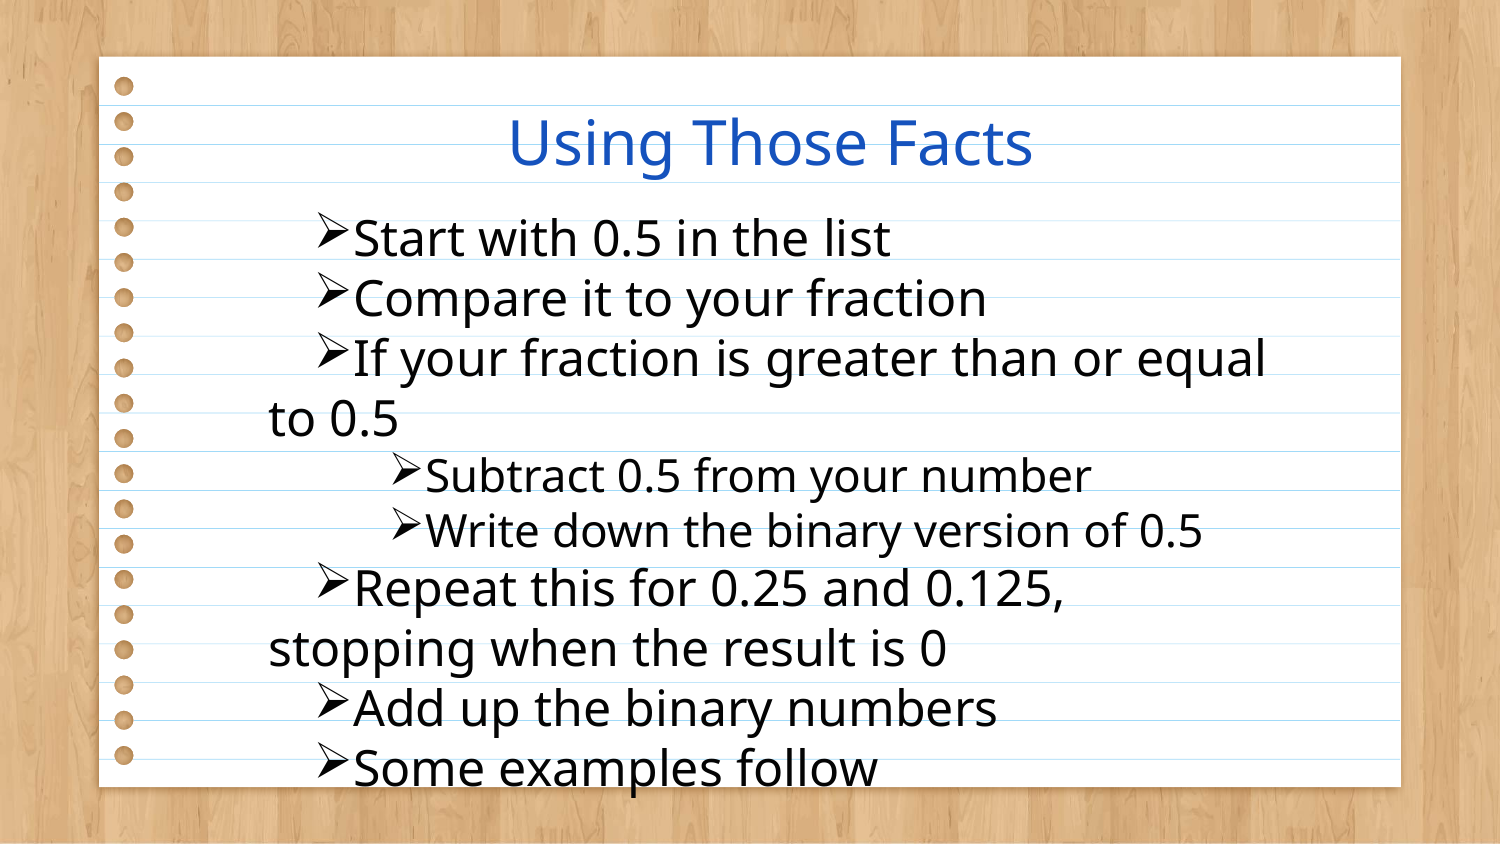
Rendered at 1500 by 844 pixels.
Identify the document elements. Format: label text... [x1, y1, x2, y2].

picture [0, 0, 1500, 844]
title Using Those Facts [153, 87, 1390, 192]
subtitle Start with 0.5 in the list Compare it to your fraction If your fraction is greater than or equal to 0.5 Subtract 0.5 from your number Write down the binary version of 0.5 Repeat this for 0.25 and 0.125, stopping when the result is 0 Add up the binary numbers Some examples follow [215, 192, 1285, 733]
